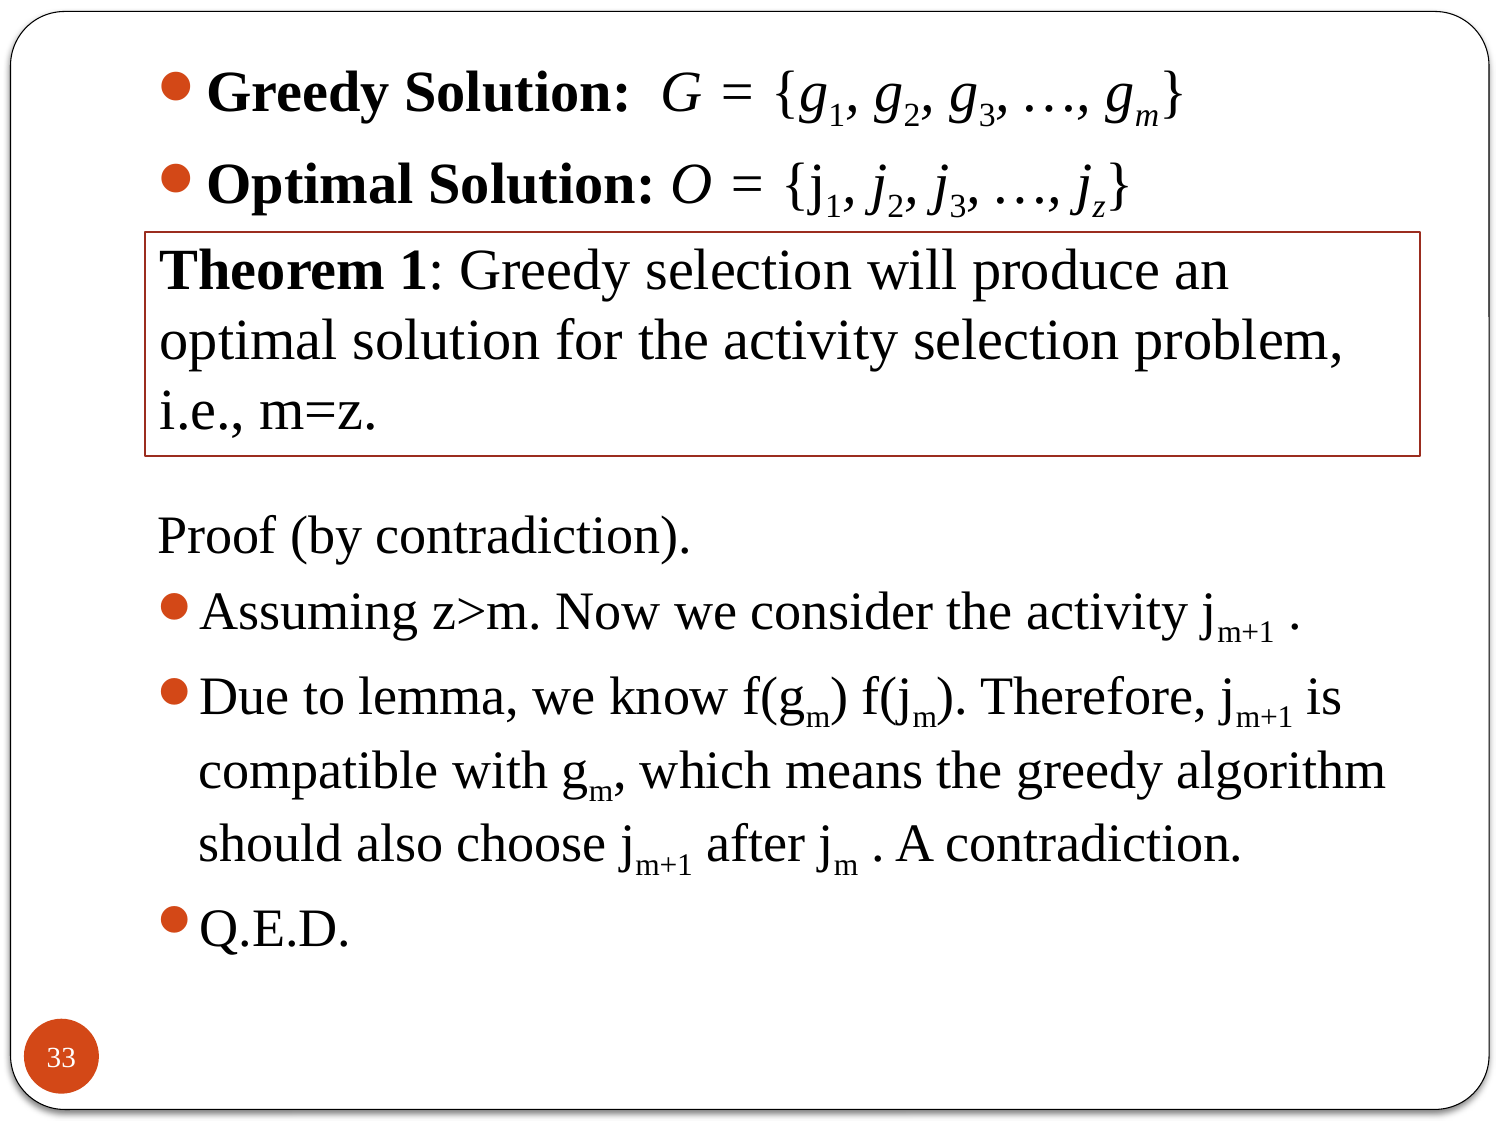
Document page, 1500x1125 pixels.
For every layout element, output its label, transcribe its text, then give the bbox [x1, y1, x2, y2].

title Theorem 1: Greedy selection will produce an optimal solution for the activity selection problem, i.e., m=z. [144, 231, 1421, 457]
list Greedy Solution: G = {g1, g2, g3, …, gm} Optimal Solution: O = {j1, j2, j3, …, jz} [142, 46, 1393, 236]
slide_number 33 [23, 1018, 99, 1094]
